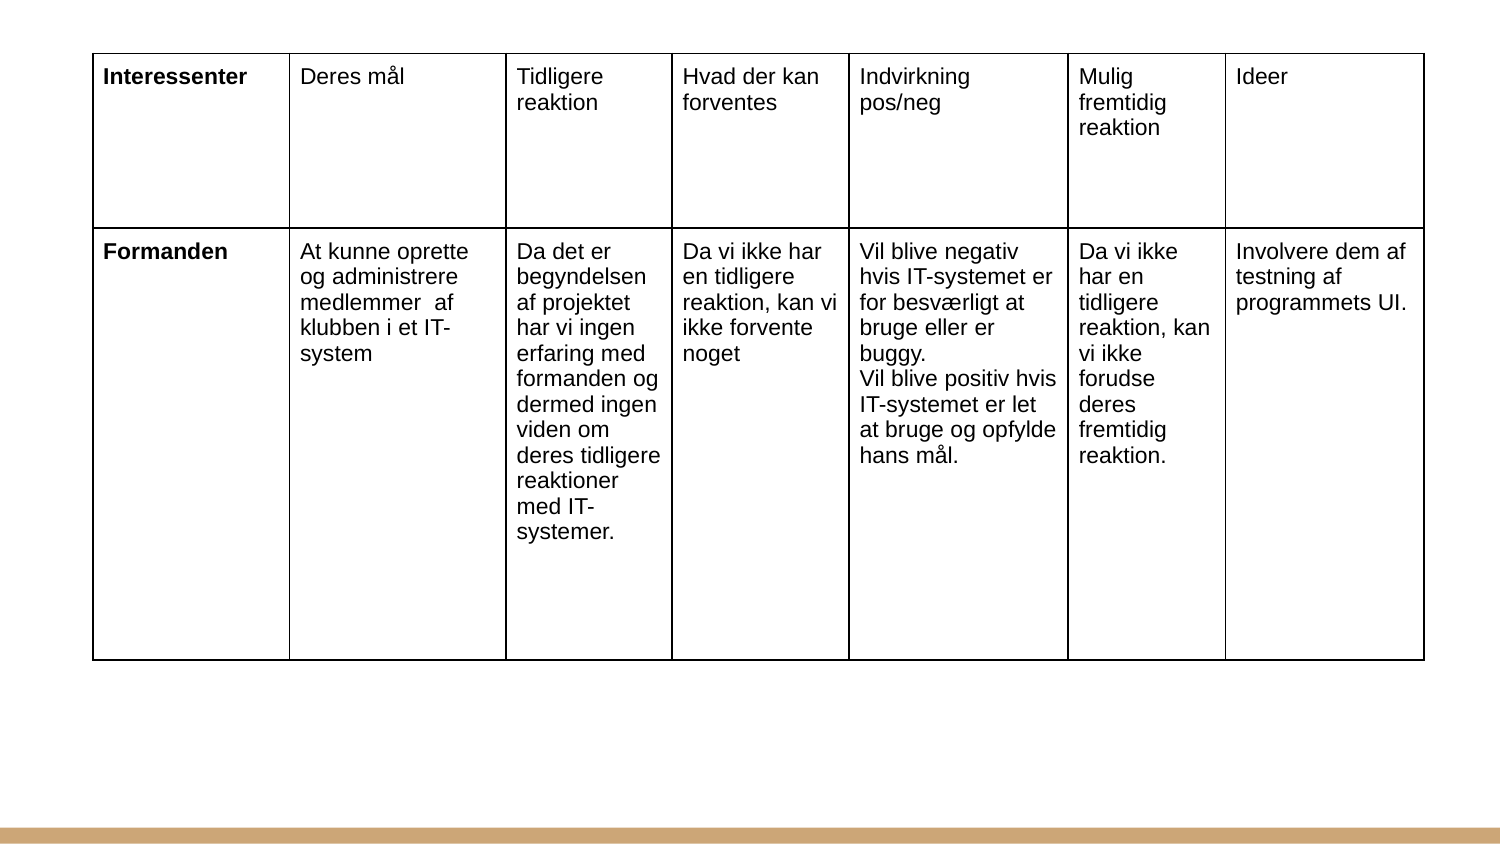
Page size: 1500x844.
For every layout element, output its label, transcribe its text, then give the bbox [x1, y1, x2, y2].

table_header Ideer [1226, 54, 1423, 227]
table_header Interessenter [94, 54, 289, 227]
table_cell Da vi ikke har en tidligere reaktion, kan vi ikke forvente noget [673, 229, 848, 659]
table_header Deres mål [290, 54, 505, 227]
table_header Tidligere reaktion [507, 54, 671, 227]
table_header Mulig fremtidig reaktion [1069, 54, 1225, 227]
table_cell Involvere dem af testning af programmets UI. [1226, 229, 1423, 659]
table_cell Da det er begyndelsen af projektet har vi ingen erfaring med formanden og dermed ingen viden om deres tidligere reaktioner med IT-systemer. [507, 229, 671, 659]
table_cell Formanden [94, 229, 289, 659]
table_cell At kunne oprette og administrere medlemmer af klubben i et IT-system [290, 229, 505, 659]
table_header Hvad der kan forventes [673, 54, 848, 227]
table_cell Vil blive negativ hvis IT-systemet er for besværligt at bruge eller er buggy. Vil blive positiv hvis IT-systemet er let at bruge og opfylde hans mål. [850, 229, 1067, 659]
table_header Indvirkning pos/neg [850, 54, 1067, 227]
table_cell Da vi ikke har en tidligere reaktion, kan vi ikke forudse deres fremtidig reaktion. [1069, 229, 1225, 659]
